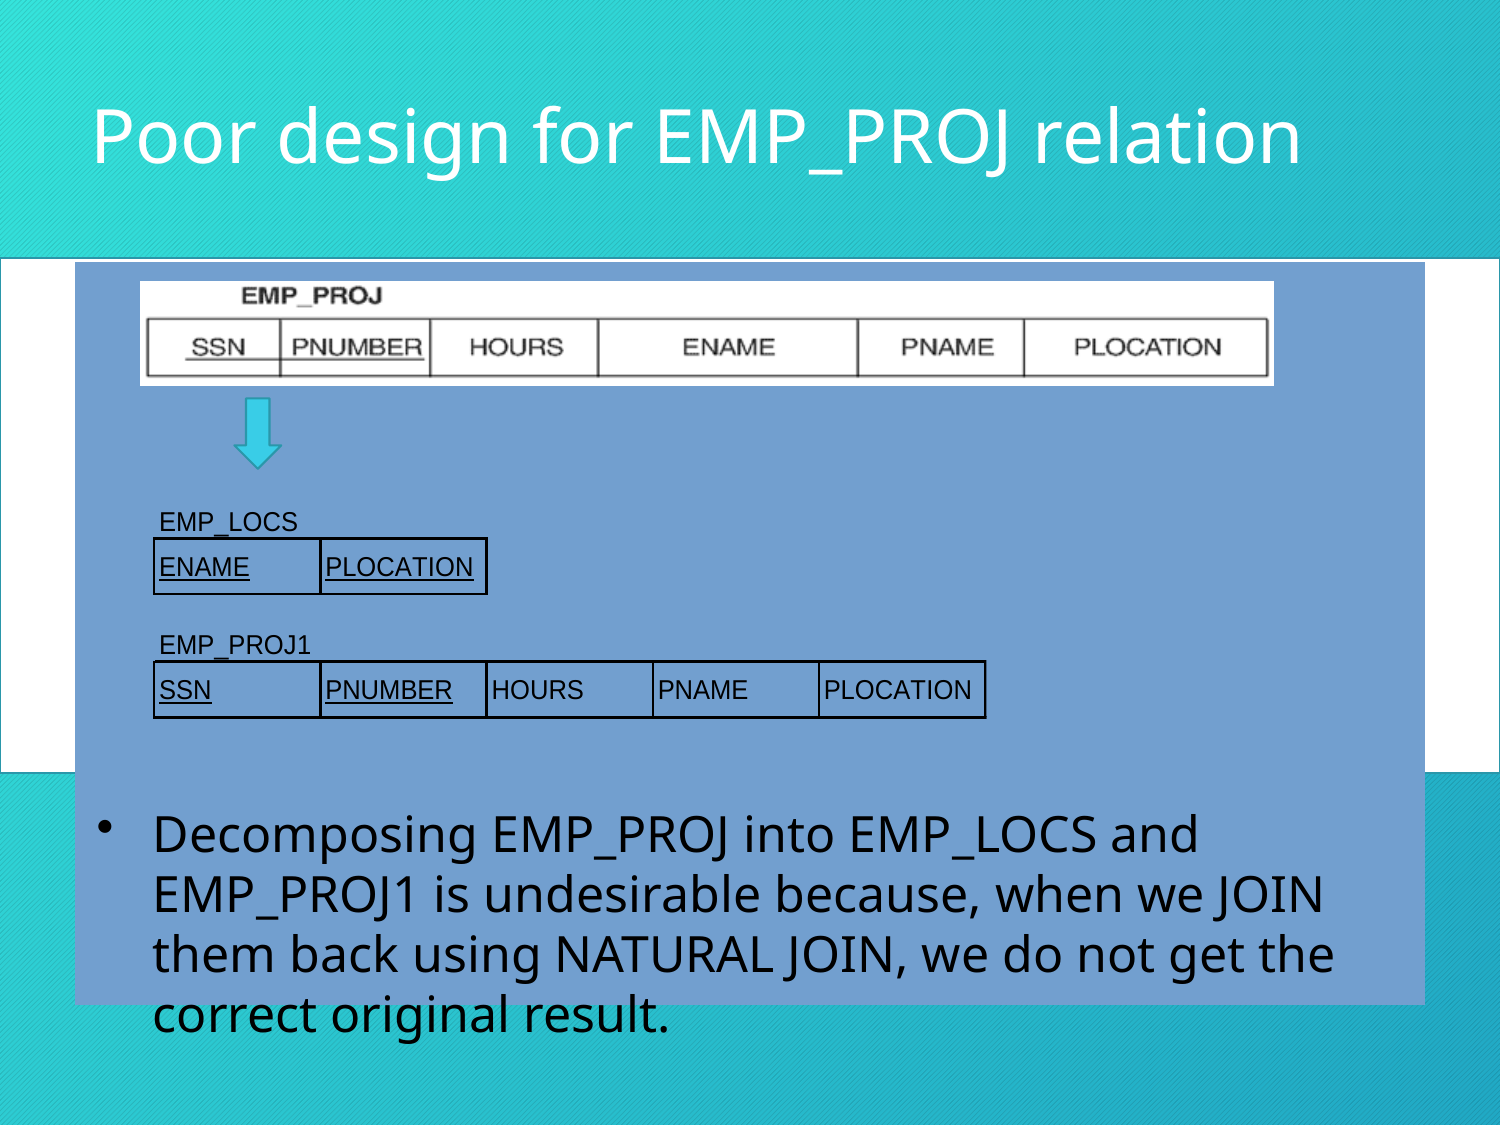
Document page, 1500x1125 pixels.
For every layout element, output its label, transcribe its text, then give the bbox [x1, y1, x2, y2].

text_box [0, 257, 1500, 774]
picture [152, 503, 987, 720]
text_box [233, 397, 283, 470]
text_box Decomposing EMP_PROJ into EMP_LOCS and EMP_PROJ1 is undesirable because, when we JOIN them back using NATURAL JOIN, we do not get the correct original result. [81, 795, 1432, 1125]
picture [140, 280, 1274, 387]
title Poor design for EMP_PROJ relation [75, 45, 1425, 233]
